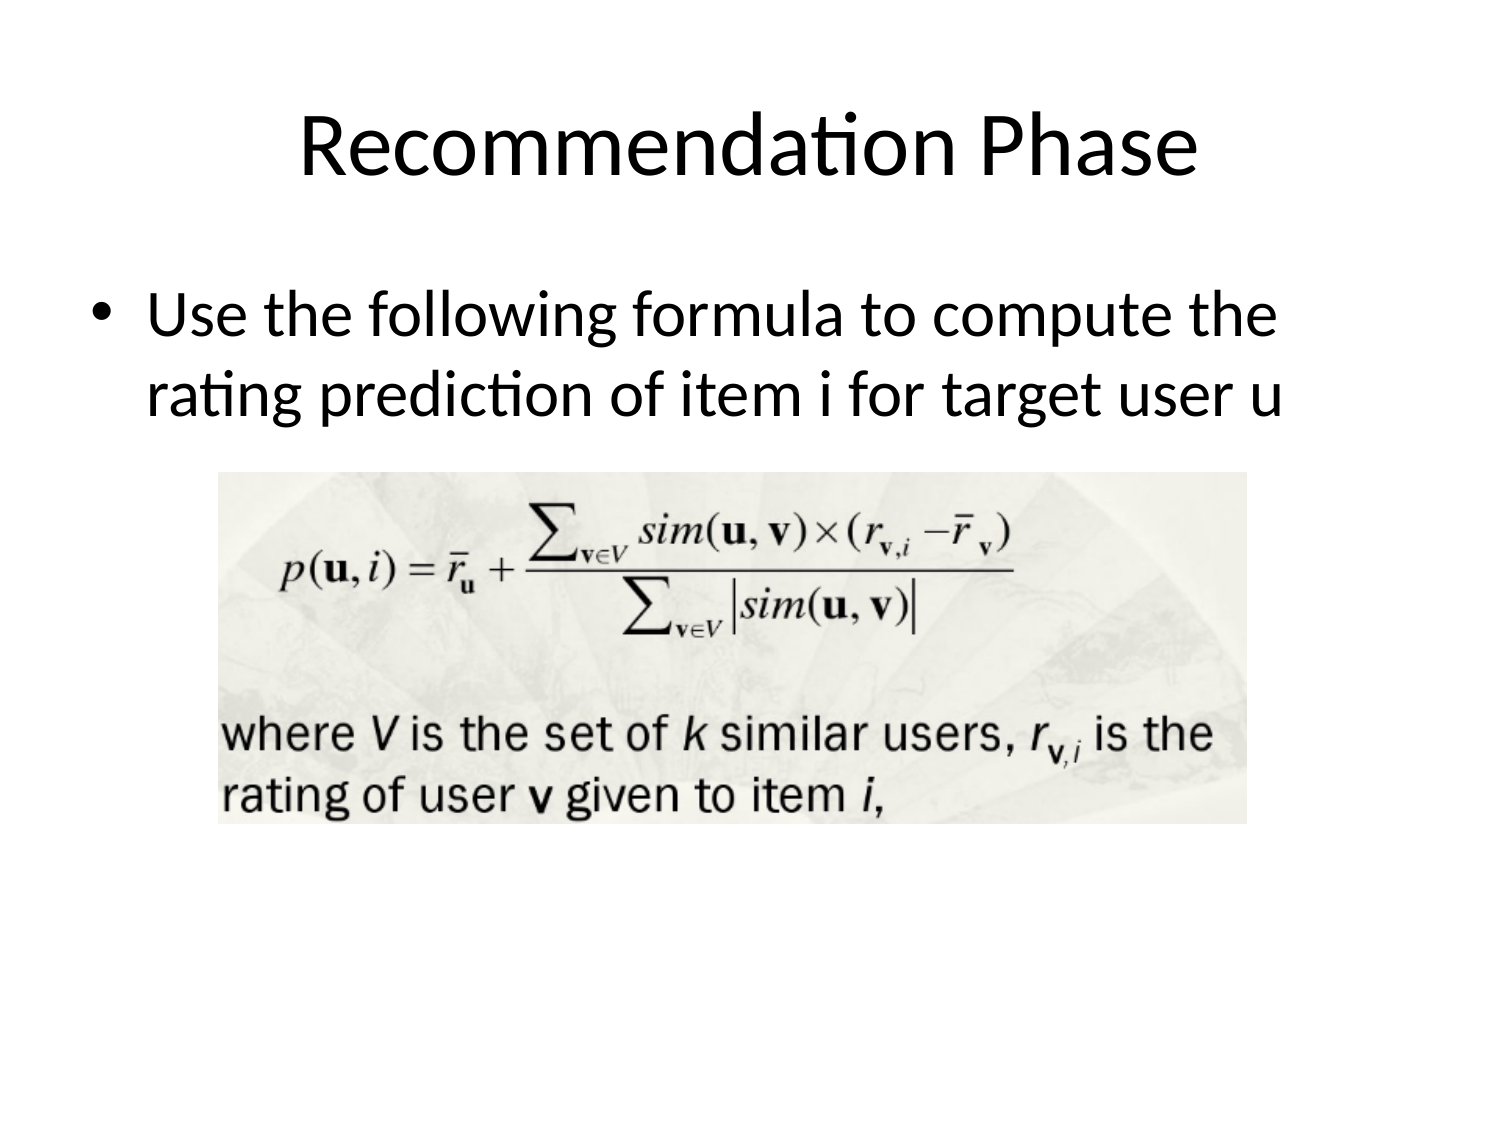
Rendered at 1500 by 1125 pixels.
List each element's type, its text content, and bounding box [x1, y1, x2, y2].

title Recommendation Phase [75, 45, 1425, 233]
list Use the following formula to compute the rating prediction of item i for target user u [75, 262, 1425, 1005]
picture [218, 472, 1248, 825]
